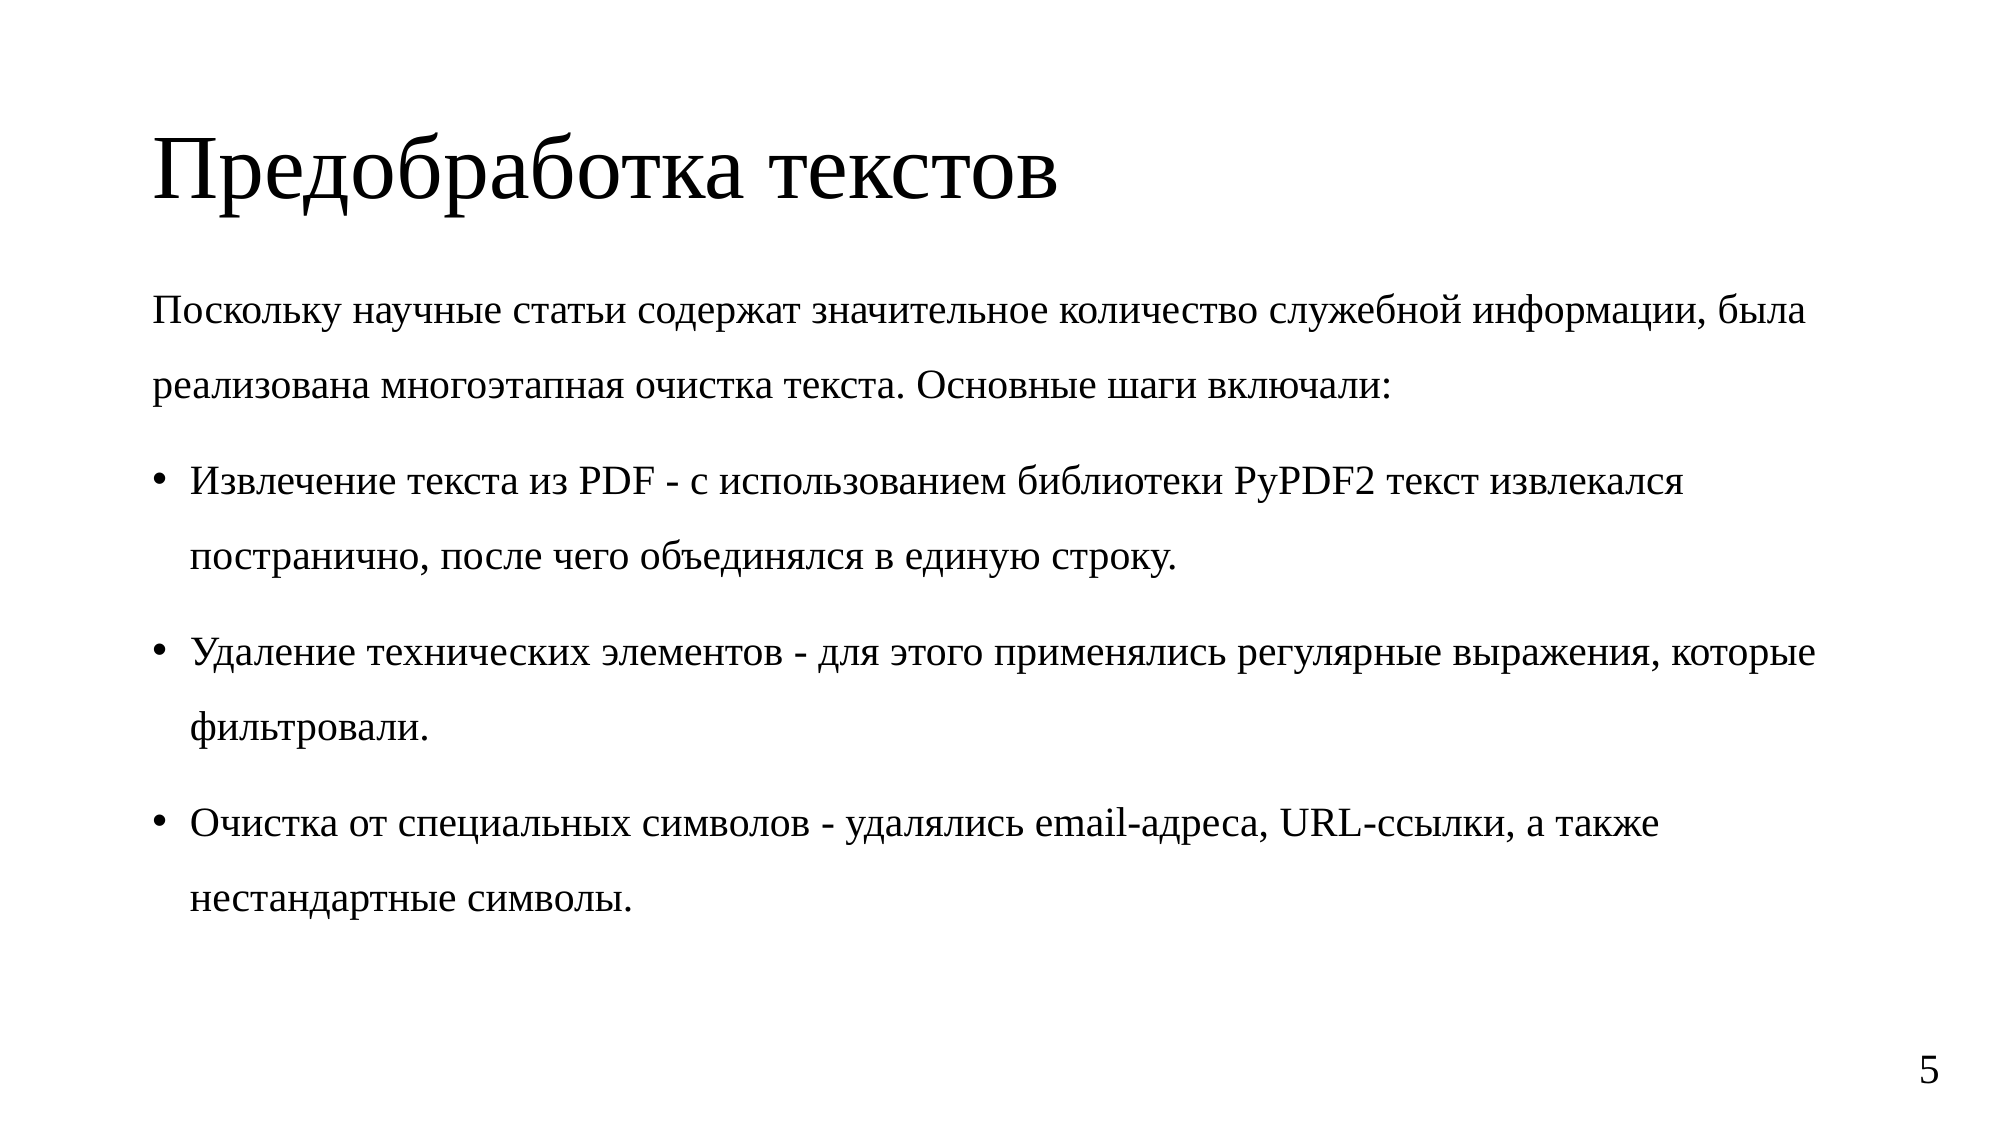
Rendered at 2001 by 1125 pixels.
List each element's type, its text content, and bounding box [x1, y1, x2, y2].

title Предобработка текстов [137, 59, 1863, 248]
text_box 5 [1904, 1034, 1953, 1100]
list Поскольку научные статьи содержат значительное количество служебной информации, была реализована многоэтапная очистка текста. Основные шаги включали: Извлечение текста из PDF - с использованием библиотеки PyPDF2 текст извлекался постранично, после чего объединялся в единую строку. Удаление технических элементов - для этого применялись регулярные выражения, которые фильтровали. Очистка от специальных символов - удалялись email-адреса, URL-ссылки, а также нестандартные символы. [137, 248, 1863, 963]
